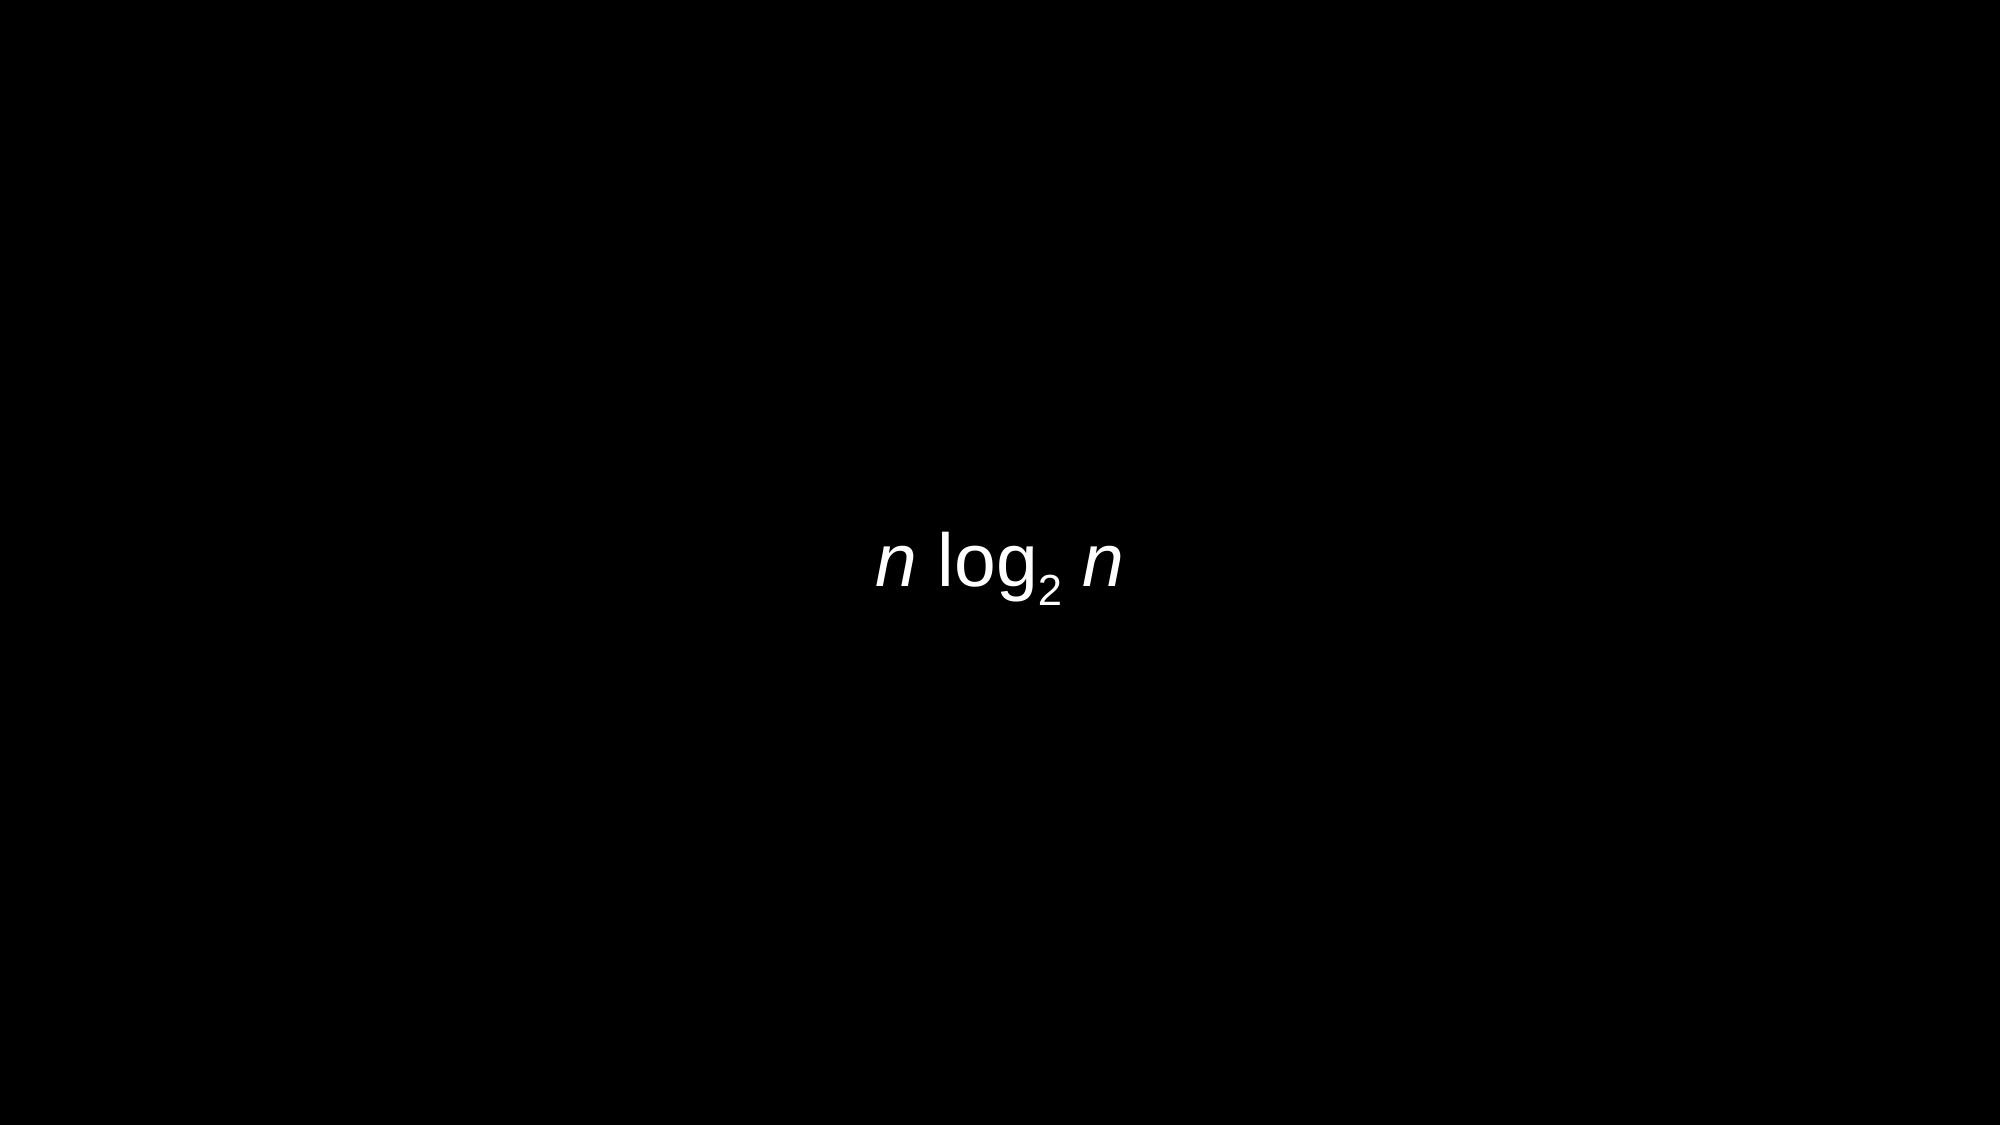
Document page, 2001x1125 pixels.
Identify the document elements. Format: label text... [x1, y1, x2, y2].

title n log2 n [68, 470, 1932, 655]
